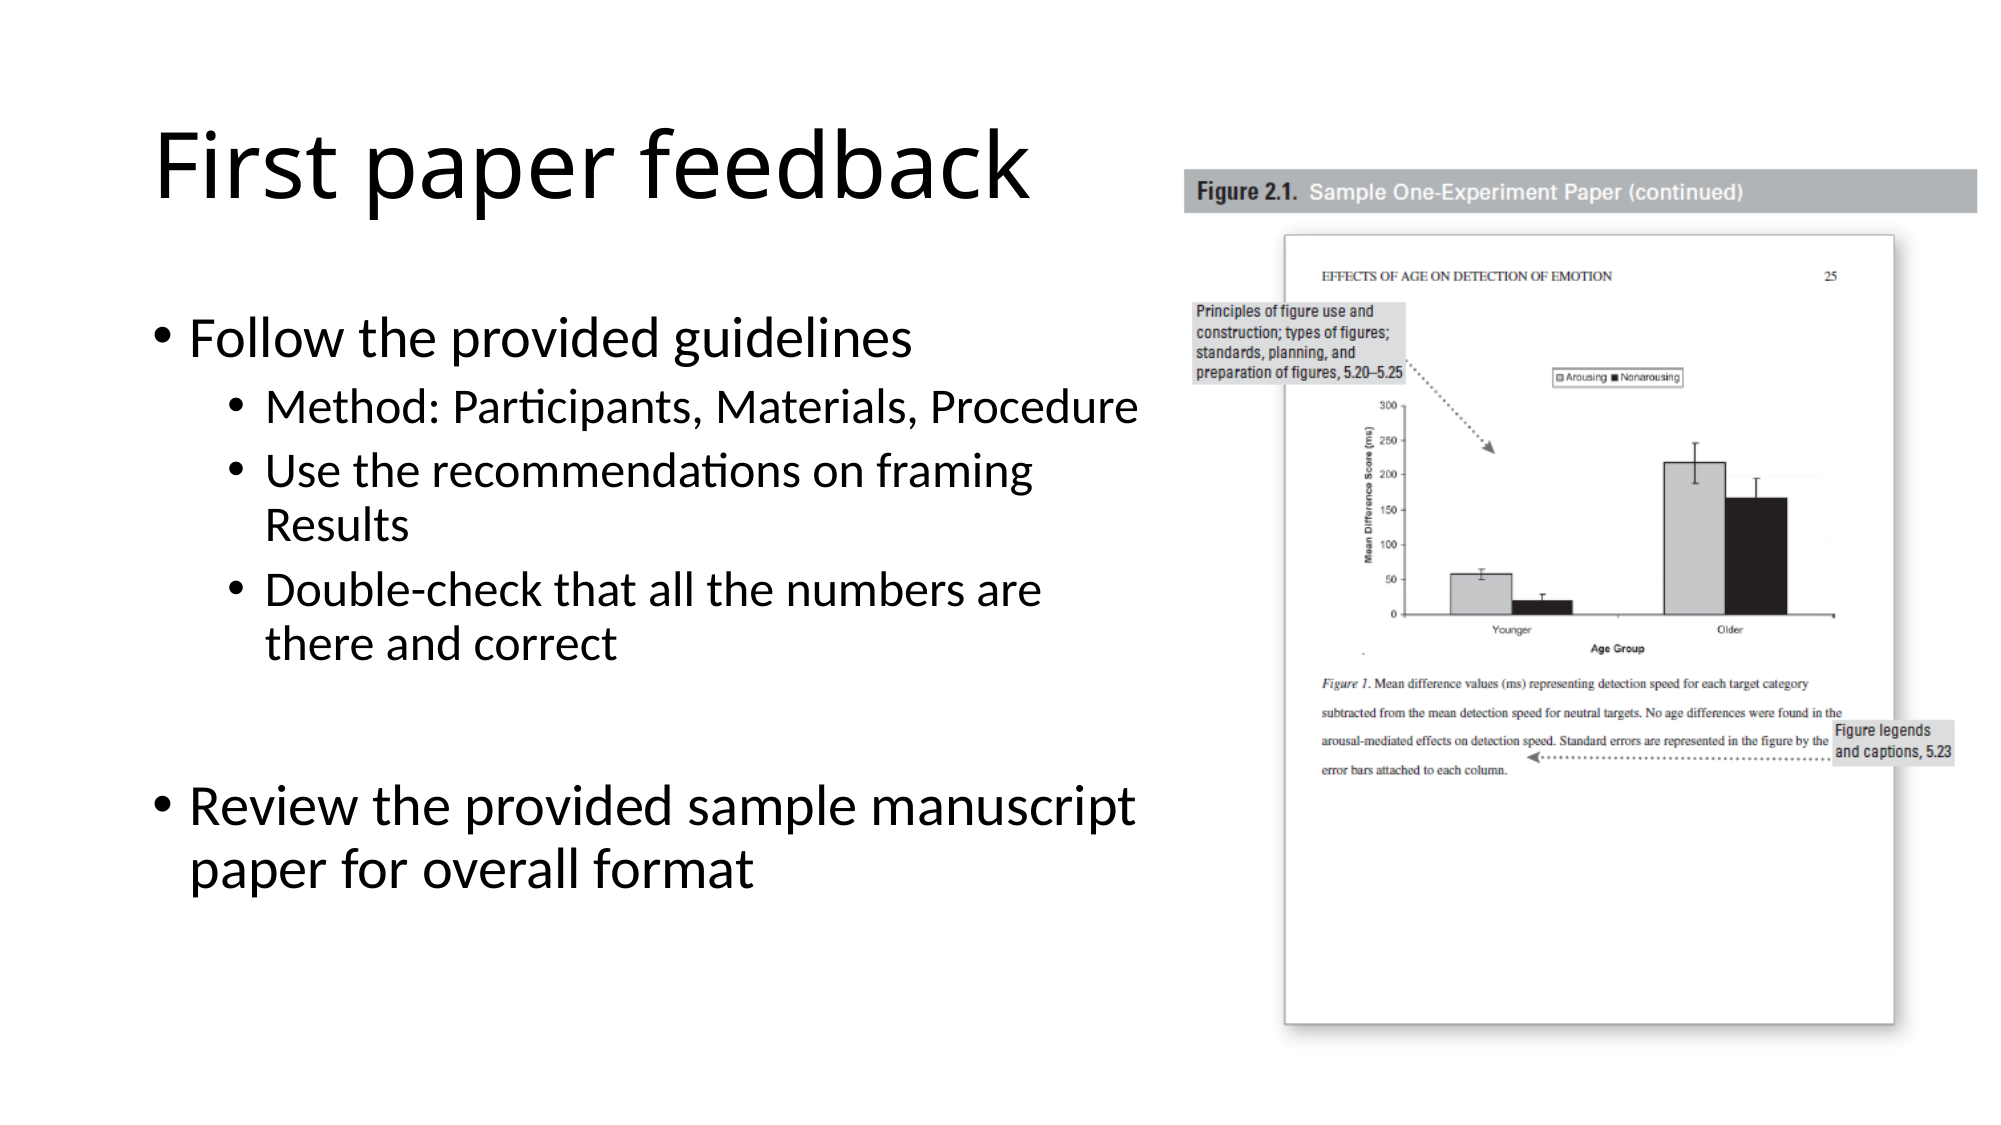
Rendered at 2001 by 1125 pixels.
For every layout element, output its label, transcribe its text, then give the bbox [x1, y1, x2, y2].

picture [1159, 144, 2000, 1066]
title First paper feedback [137, 59, 1863, 278]
list Follow the provided guidelines Method: Participants, Materials, Procedure Use the recommendations on framing Results Double-check that all the numbers are there and correct Review the provided sample manuscript paper for overall format [137, 299, 1159, 1014]
